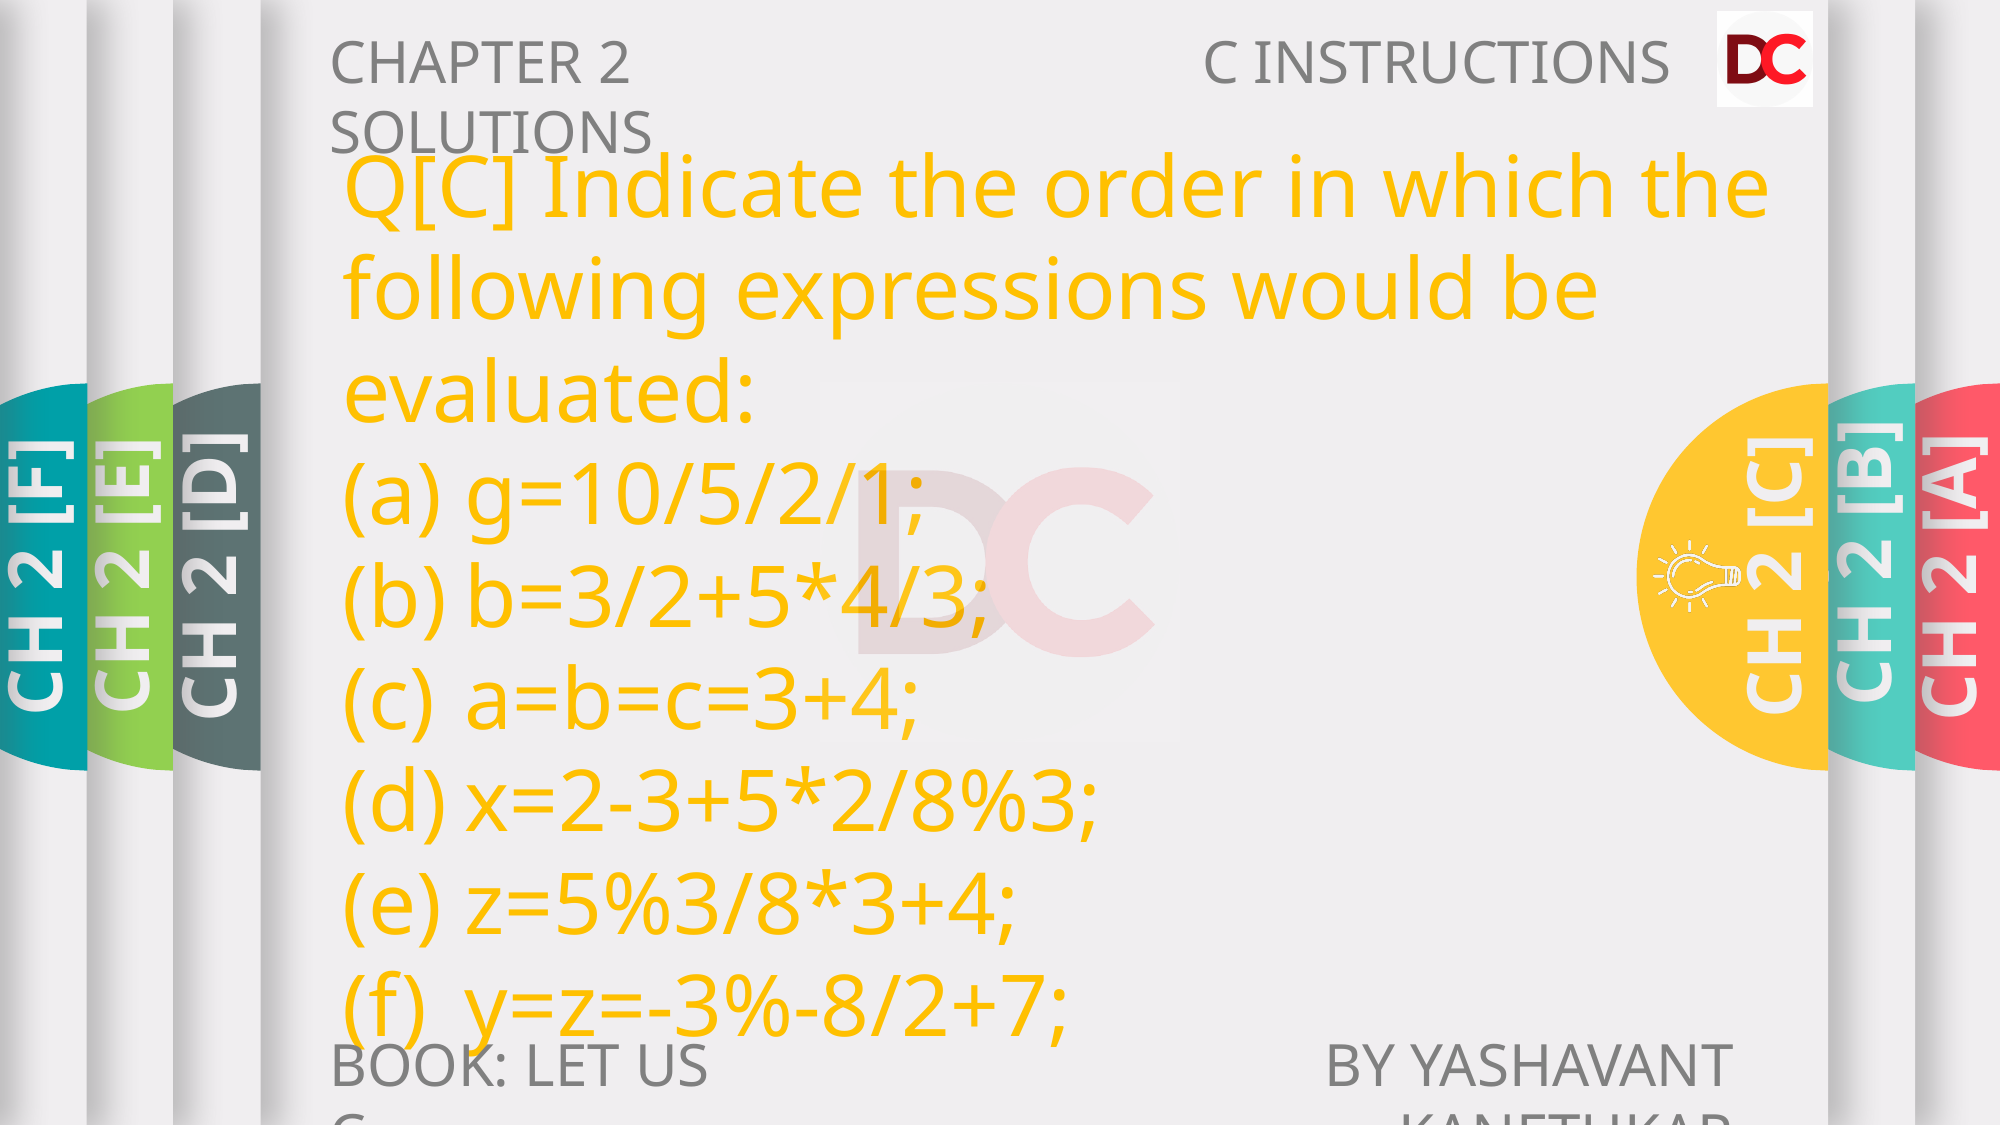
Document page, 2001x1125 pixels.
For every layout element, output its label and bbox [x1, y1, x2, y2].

picture [820, 382, 1180, 742]
text_box [173, 0, 261, 1125]
text_box [1829, 0, 1916, 1125]
text_box [0, 0, 88, 1125]
text_box [88, 0, 173, 1125]
text_box [261, 0, 1829, 1125]
text_box [1916, 0, 2000, 1125]
picture [1717, 11, 1813, 107]
